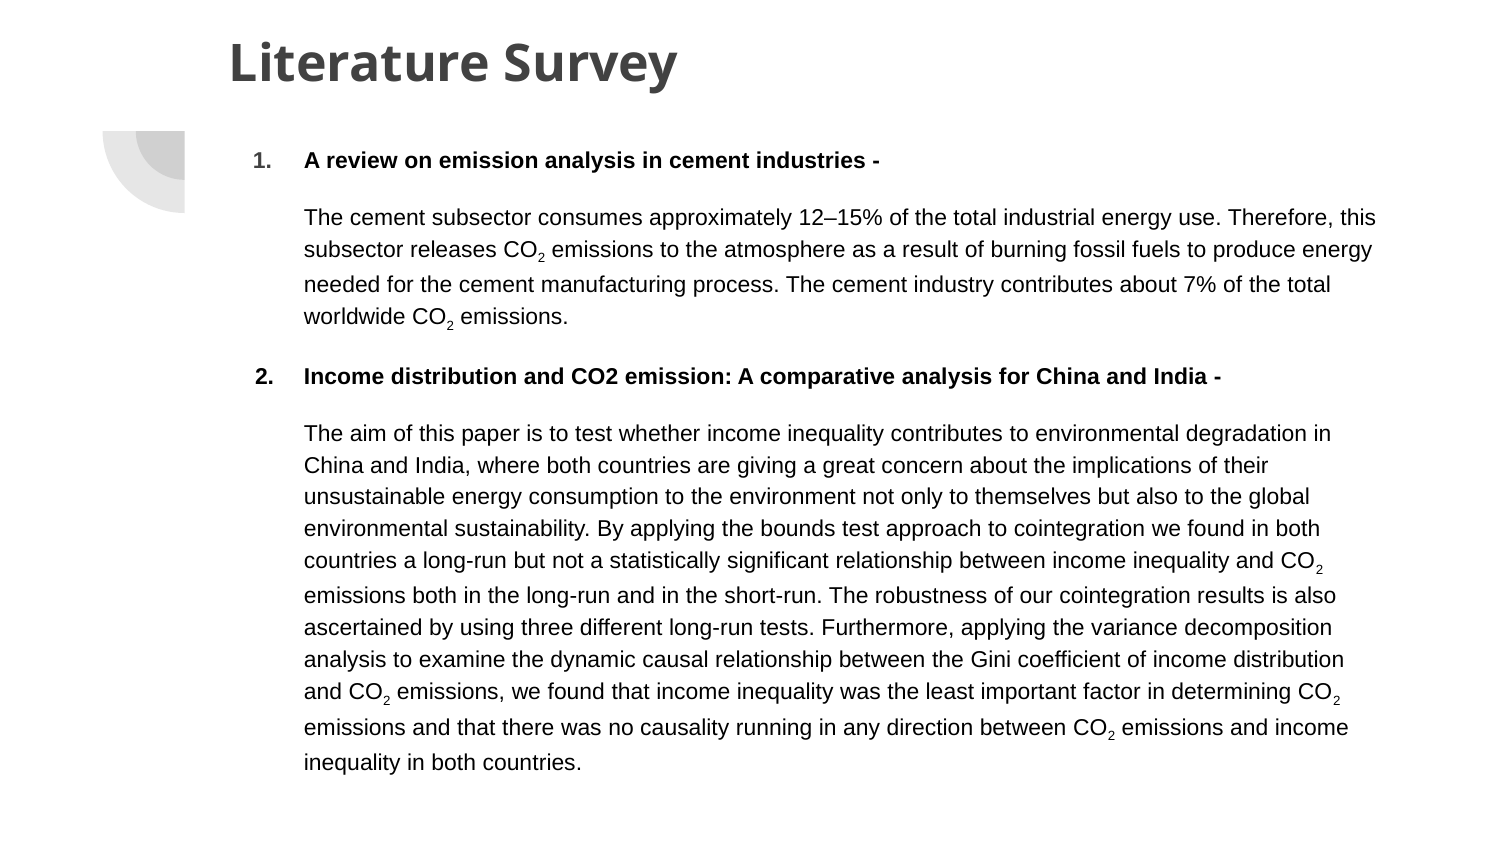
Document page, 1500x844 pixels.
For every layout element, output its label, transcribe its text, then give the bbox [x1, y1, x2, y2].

title Literature Survey [213, 14, 1368, 107]
list A review on emission analysis in cement industries - The cement subsector consumes approximately 12–15% of the total industrial energy use. Therefore, this subsector releases CO2 emissions to the atmosphere as a result of burning fossil fuels to produce energy needed for the cement manufacturing process. The cement industry contributes about 7% of the total worldwide CO2 emissions. Income distribution and CO2 emission: A comparative analysis for China and India - The aim of this paper is to test whether income inequality contributes to environmental degradation in China and India, where both countries are giving a great concern about the implications of their unsustainable energy consumption to the environment not only to themselves but also to the global environmental sustainability. By applying the bounds test approach to cointegration we found in both countries a long-run but not a statistically significant relationship between income inequality and CO2 emissions both in the long-run and in the short-run. The robustness of our cointegration results is also ascertained by using three different long-run tests. Furthermore, applying the variance decomposition analysis to examine the dynamic causal relationship between the Gini coefficient of income distribution and CO2 emissions, we found that income inequality was the least important factor in determining CO2 emissions and that there was no causality running in any direction between CO2 emissions and income inequality in both countries. [213, 126, 1403, 810]
